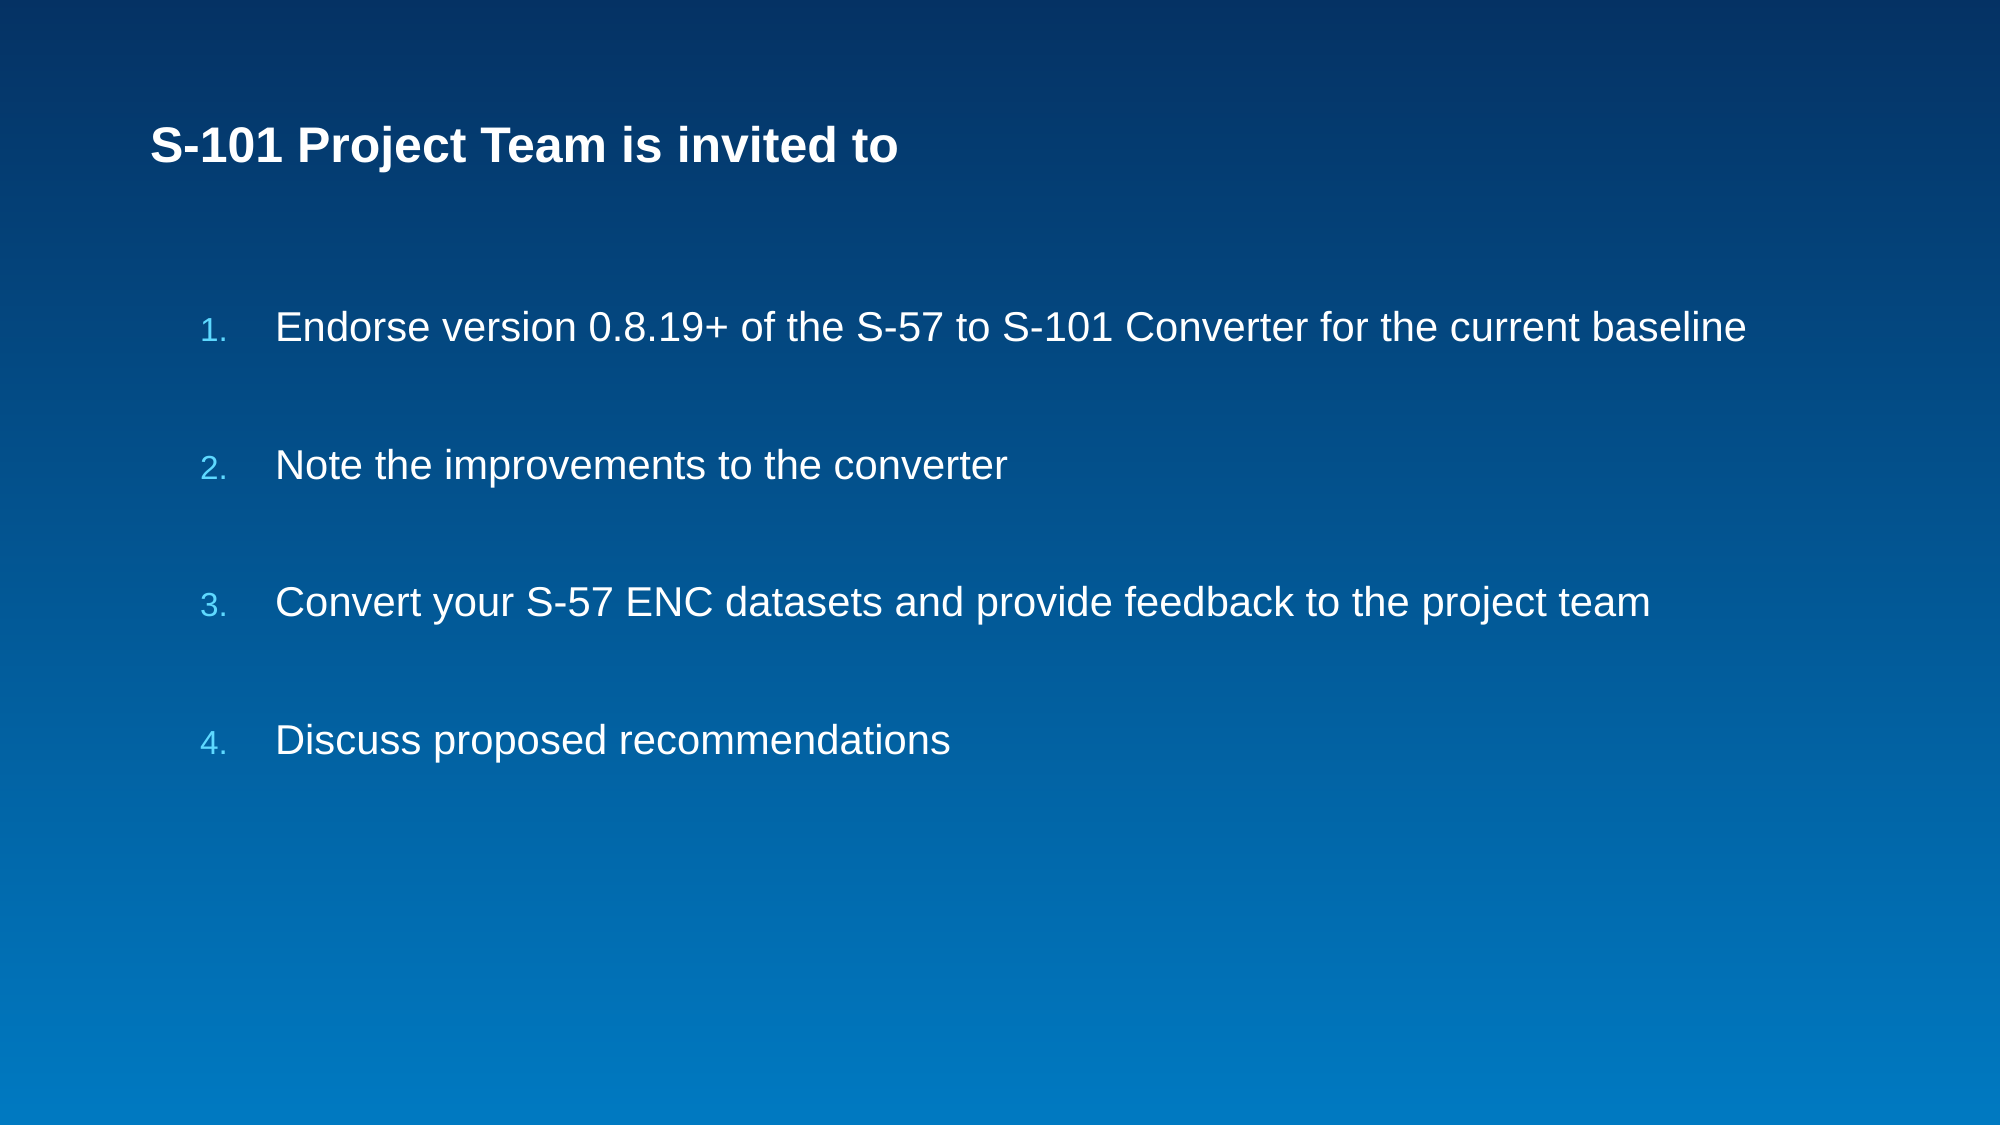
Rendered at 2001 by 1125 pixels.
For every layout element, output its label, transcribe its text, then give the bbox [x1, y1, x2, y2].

list Endorse version 0.8.19+ of the S-57 to S-101 Converter for the current baseline Note the improvements to the converter Convert your S-57 ENC datasets and provide feedback to the project team Discuss proposed recommendations [200, 299, 1800, 863]
title S-101 Project Team is invited to [150, 111, 1850, 173]
